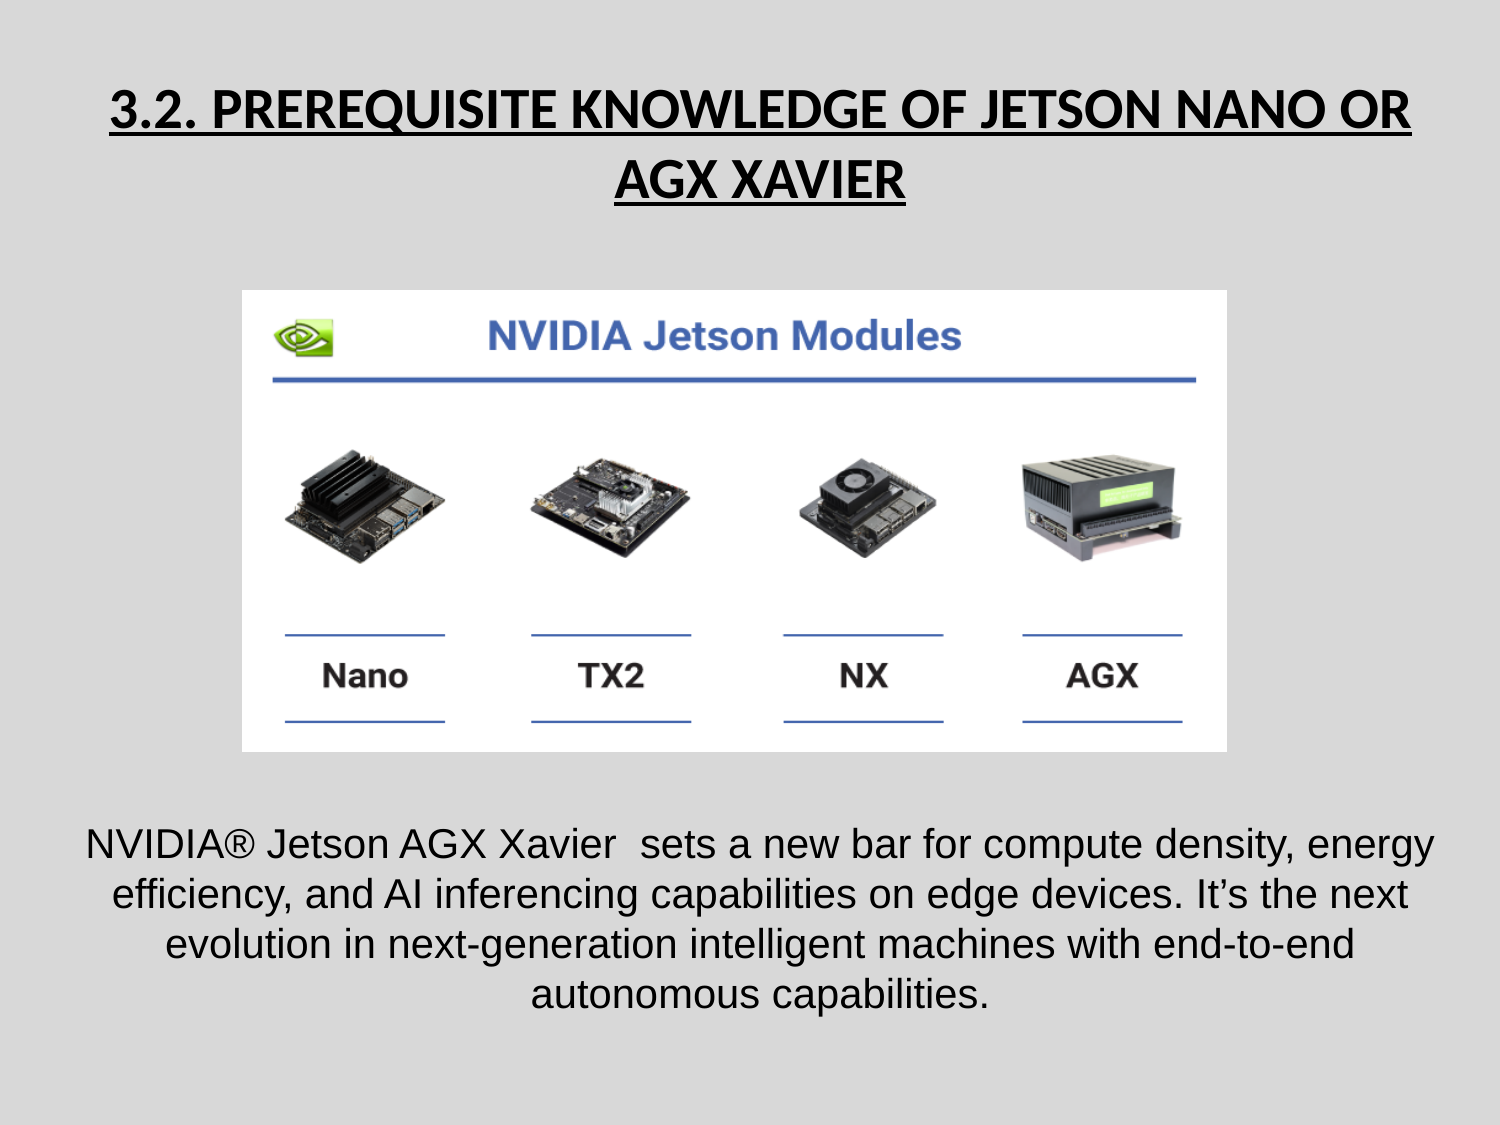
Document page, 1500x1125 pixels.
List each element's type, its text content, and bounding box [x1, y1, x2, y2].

picture [241, 290, 1228, 752]
list 3.2. PREREQUISITE KNOWLEDGE OF JETSON NANO OR AGX XAVIER NVIDIA® Jetson AGX Xavier sets a new bar for compute density, energy efficiency, and AI inferencing capabilities on edge devices. It’s the next evolution in next-generation intelligent machines with end-to-end autonomous capabilities. [56, 62, 1465, 1103]
